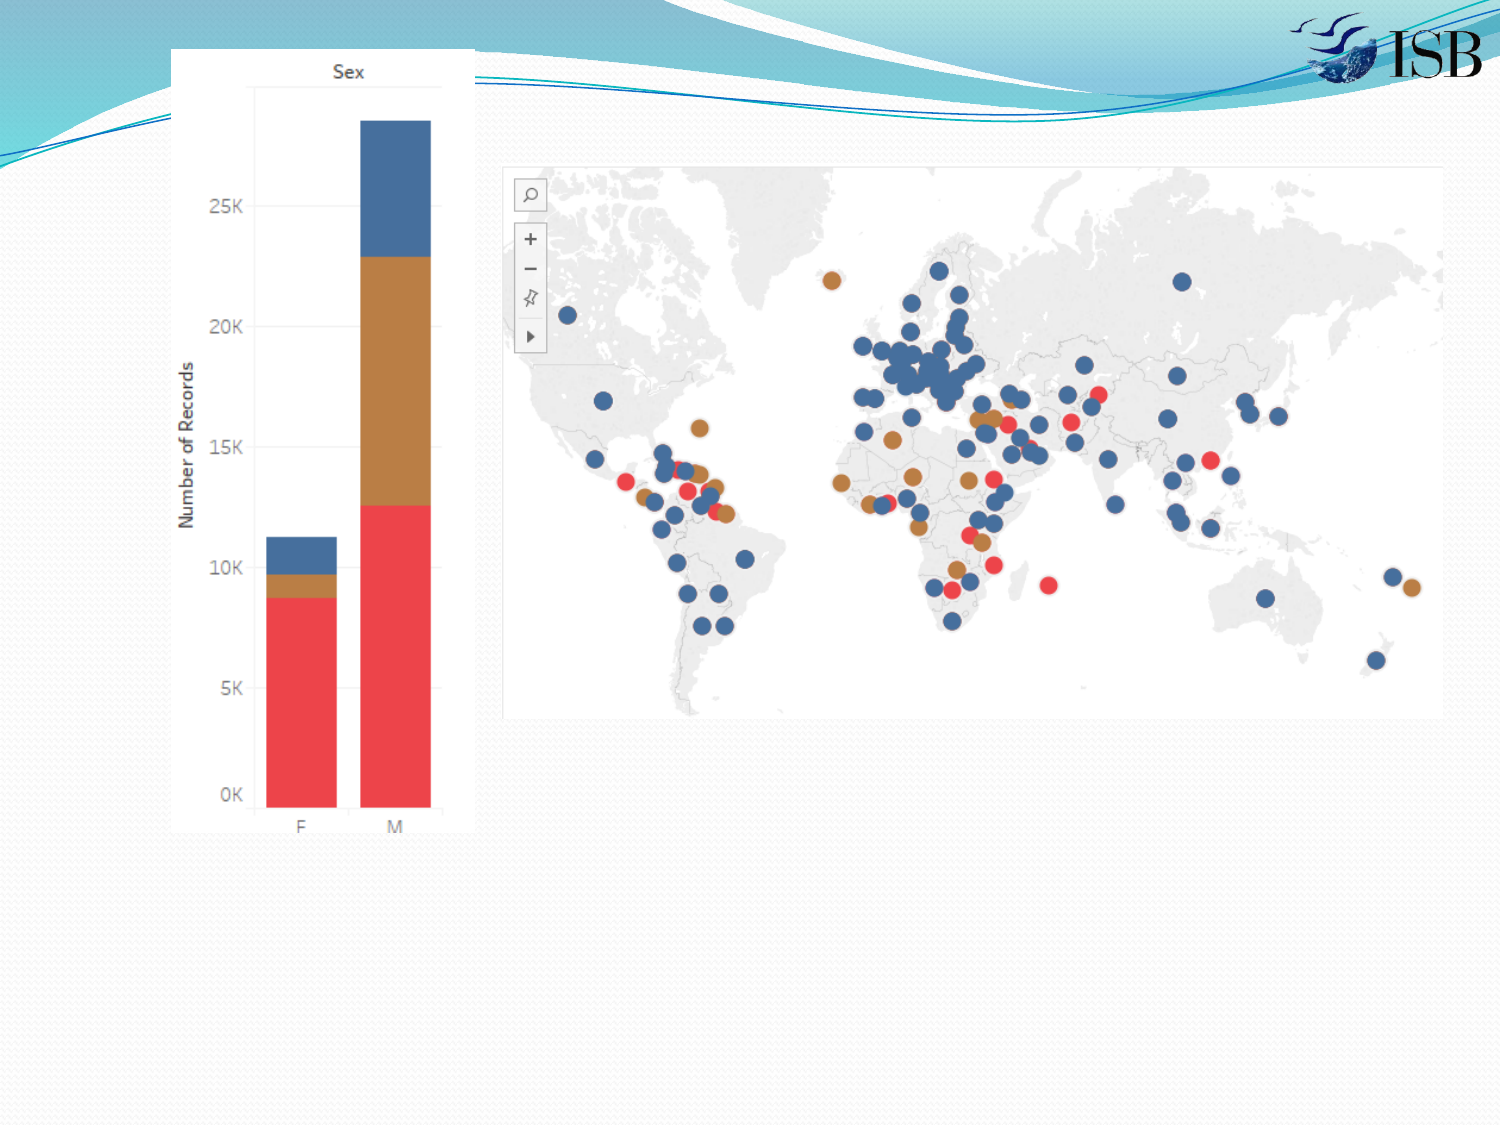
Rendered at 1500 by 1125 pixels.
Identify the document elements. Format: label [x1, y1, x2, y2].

picture [501, 163, 1443, 719]
picture [1281, 0, 1500, 91]
picture [170, 49, 475, 833]
